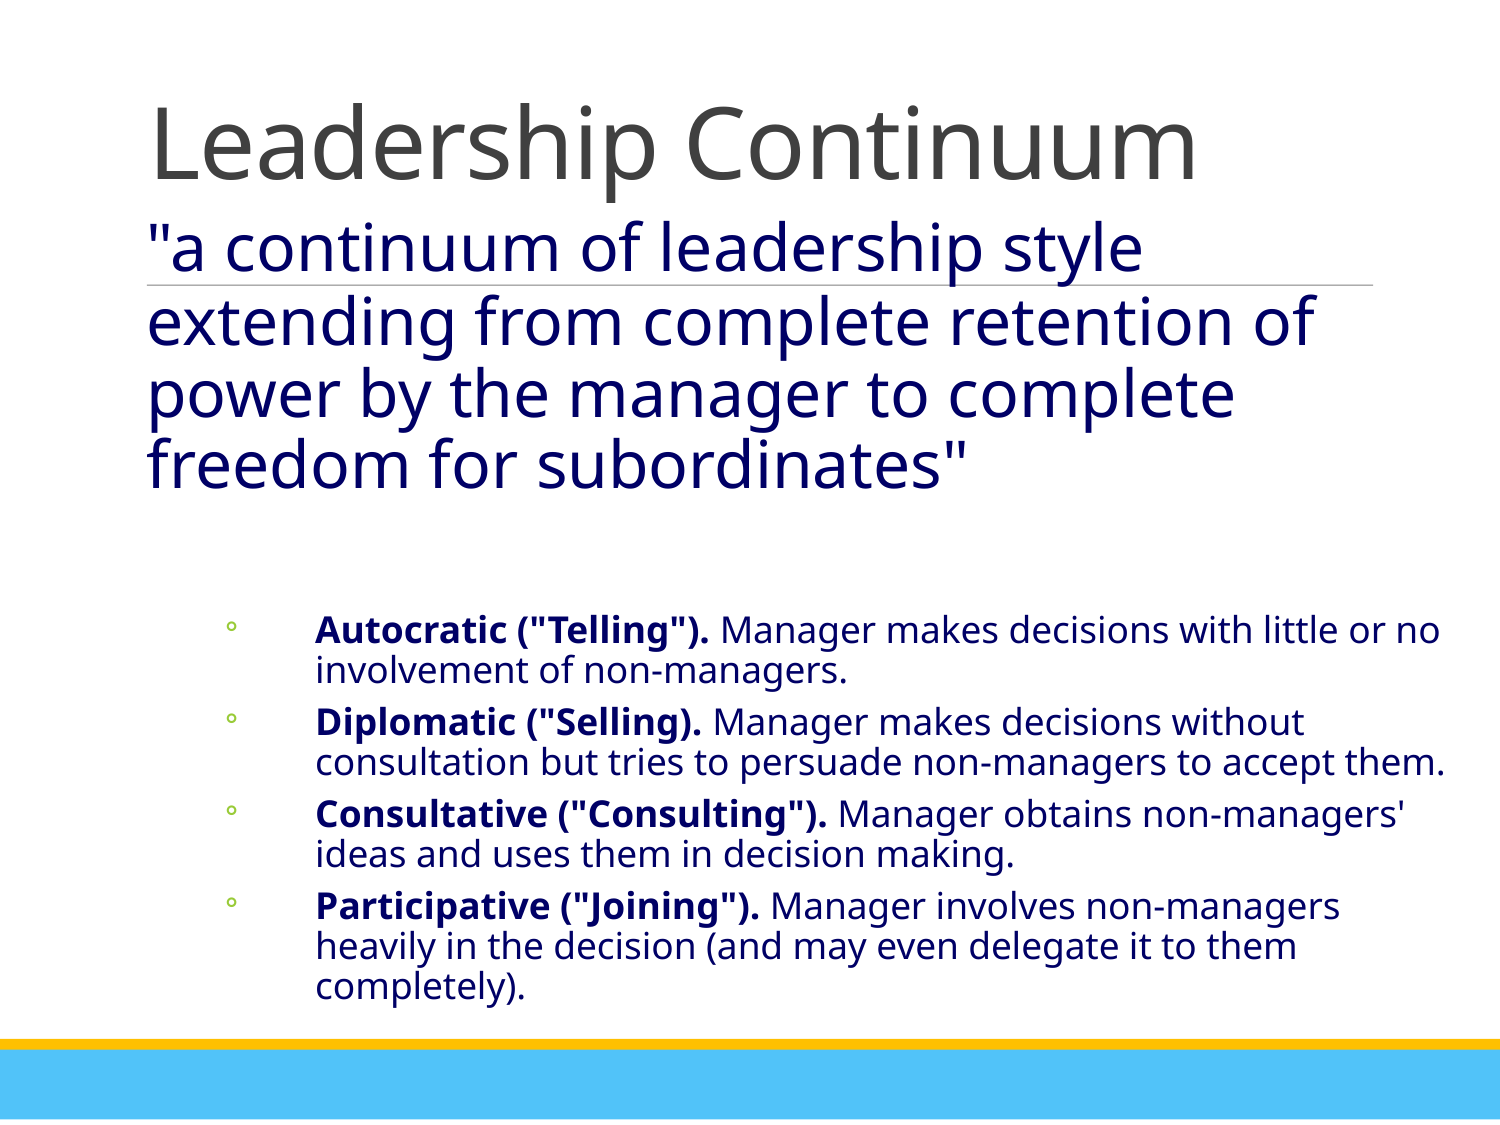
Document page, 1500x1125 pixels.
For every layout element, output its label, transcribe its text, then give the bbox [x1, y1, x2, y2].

list "a continuum of leadership style extending from complete retention of power by the manager to complete freedom for subordinates" Autocratic ("Telling"). Manager makes decisions with little or no involvement of non-managers. Diplomatic ("Selling). Manager makes decisions without consultation but tries to persuade non-managers to accept them. Consultative ("Consulting"). Manager obtains non-managers' ideas and uses them in decision making. Participative ("Joining"). Manager involves non-managers heavily in the decision (and may even delegate it to them completely). [56, 200, 1468, 1043]
title Leadership Continuum [0, 82, 1350, 200]
